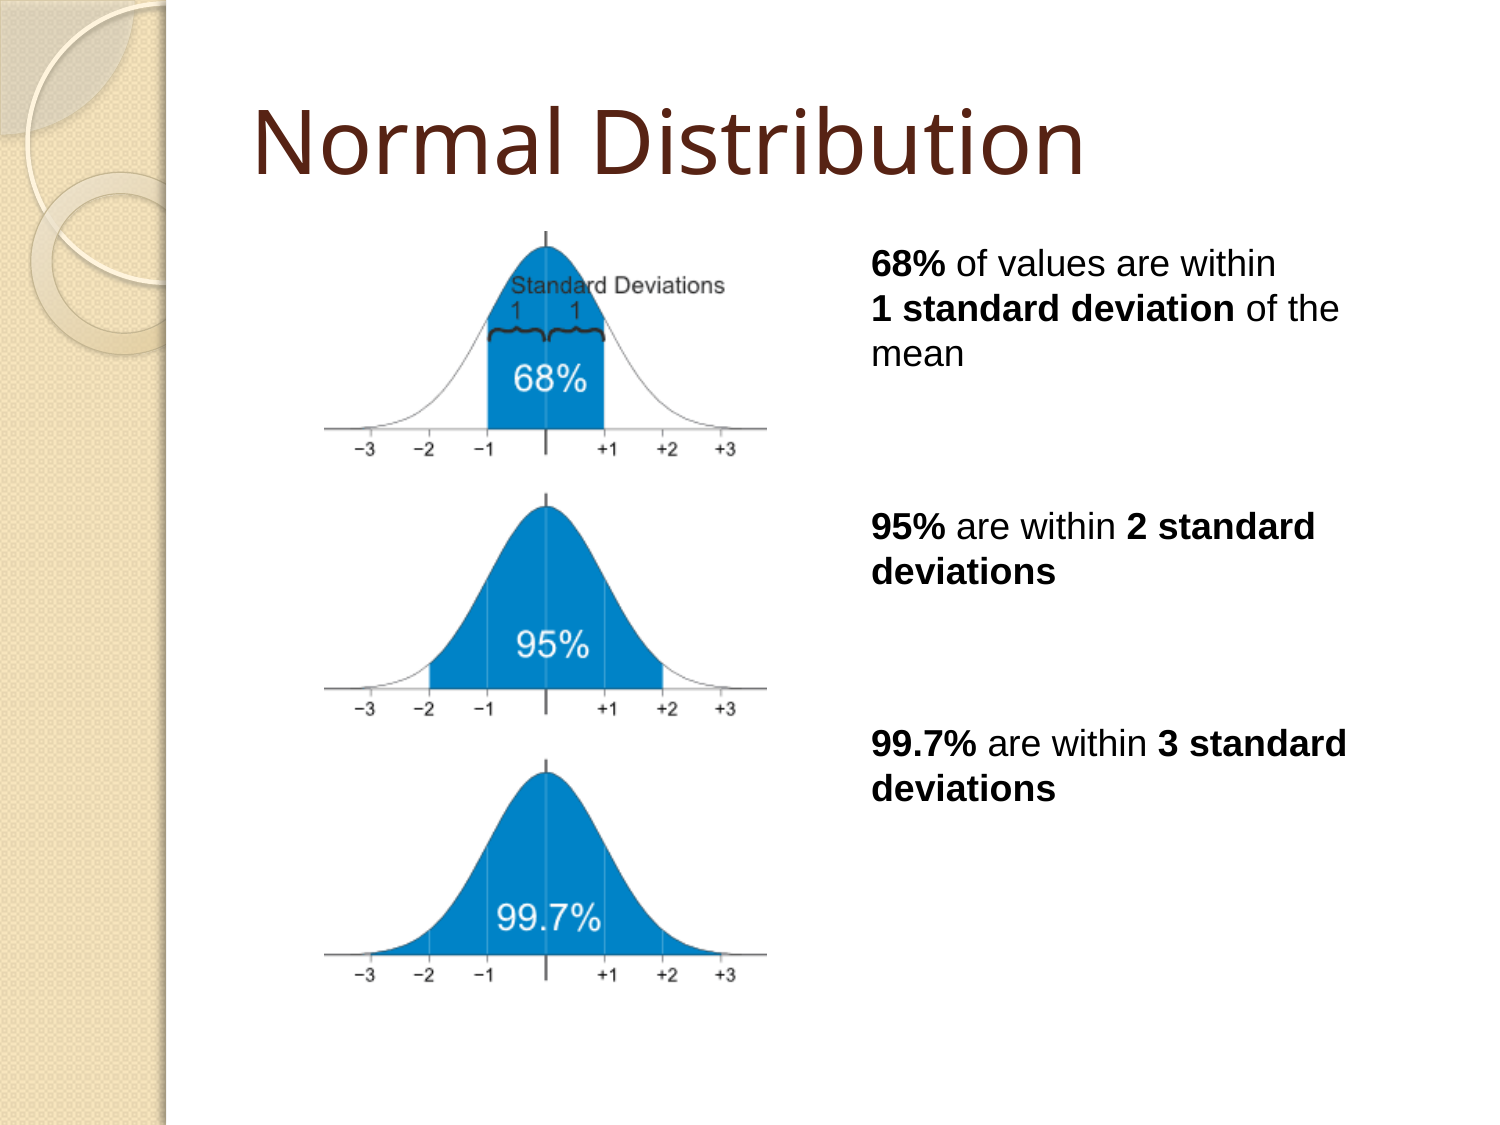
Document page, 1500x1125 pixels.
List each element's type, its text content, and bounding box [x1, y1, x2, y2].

title Normal Distribution [235, 45, 1466, 233]
text_box 68% of values are within 1 standard deviation of the mean 95% are within 2 standard deviations 99.7% are within 3 standard deviations [856, 231, 1376, 817]
picture [324, 231, 768, 990]
